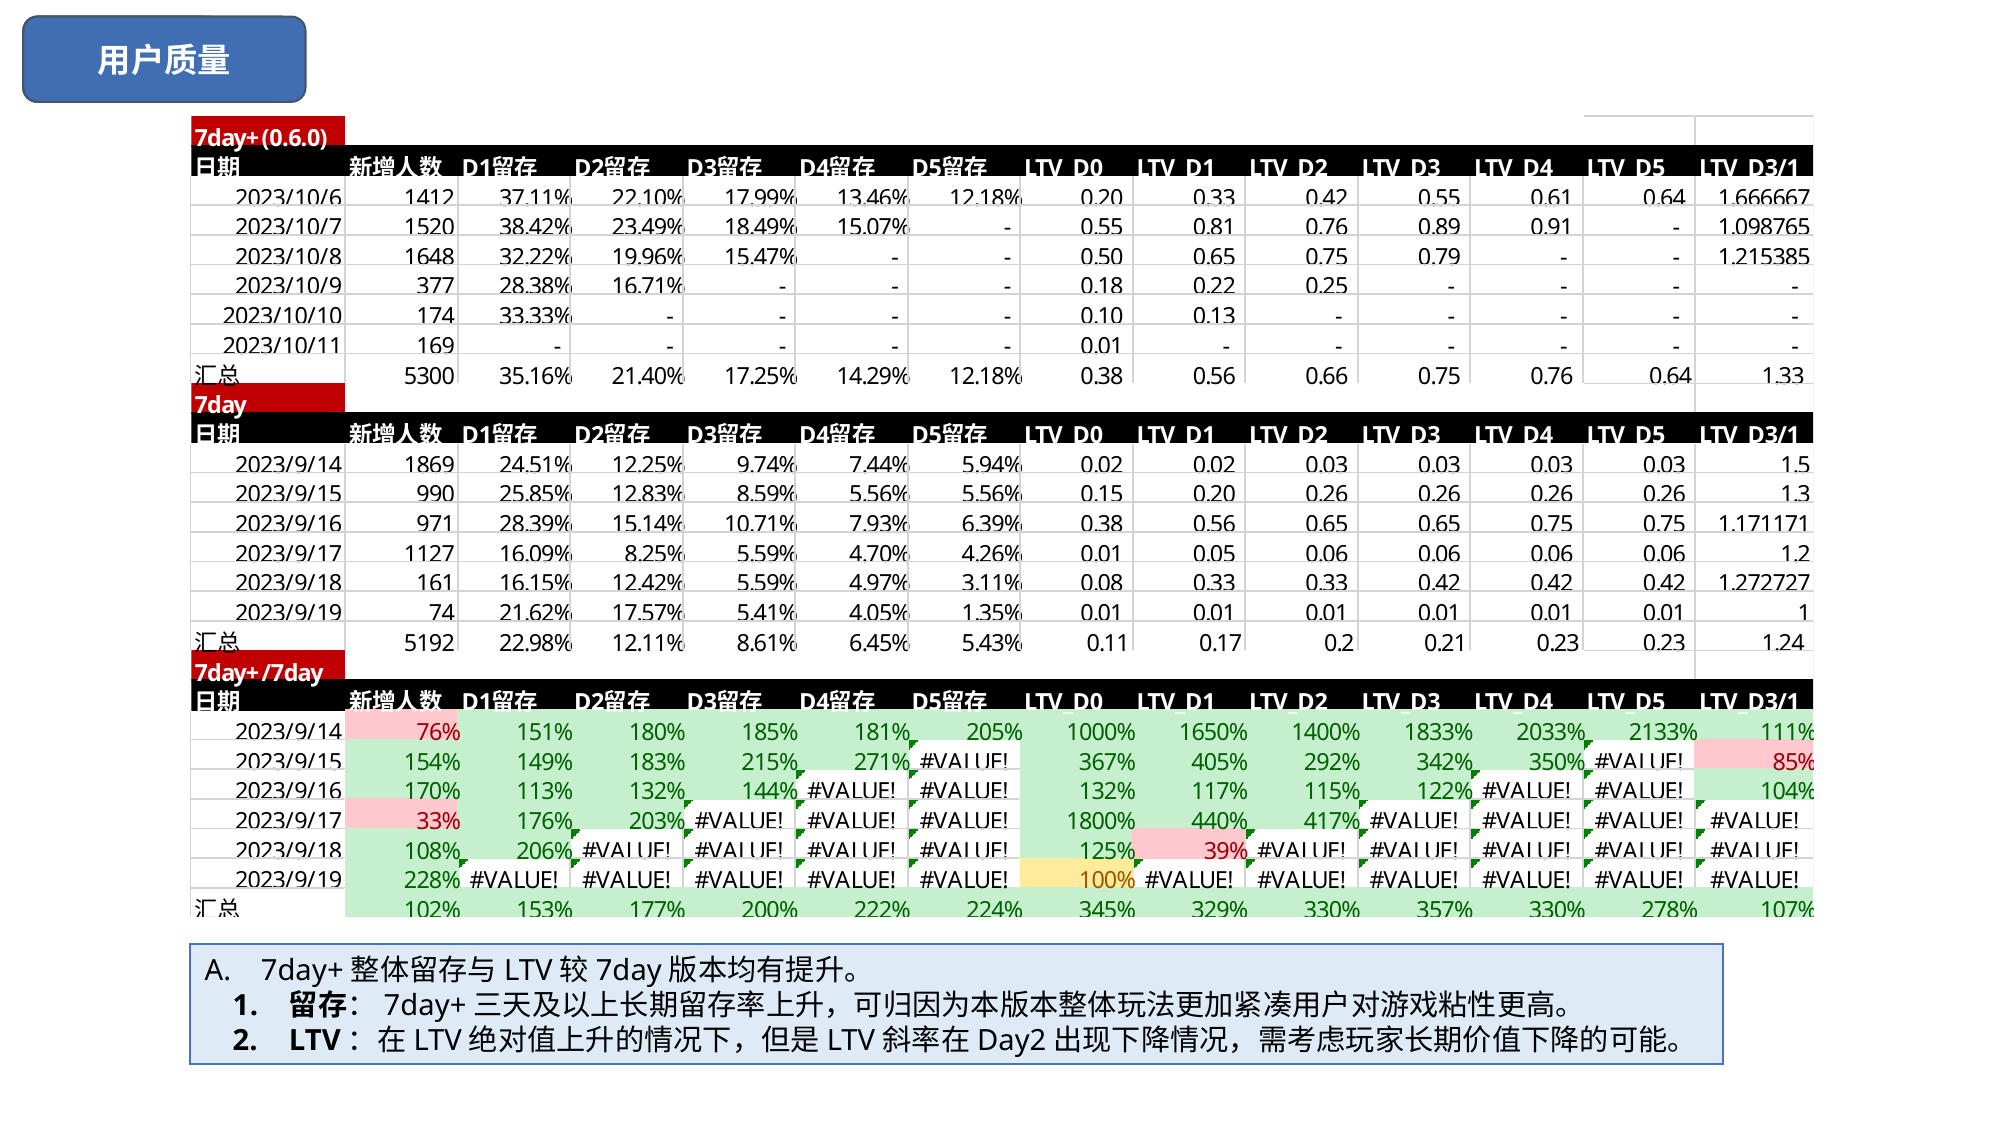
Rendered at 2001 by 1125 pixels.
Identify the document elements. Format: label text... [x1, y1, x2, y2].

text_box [189, 115, 1815, 919]
text_box 用户质量 [22, 15, 307, 103]
text_box 7day+整体留存与LTV较7day版本均有提升。 留存：7day+三天及以上长期留存率上升，可归因为本版本整体玩法更加紧凑用户对游戏粘性更高。 LTV：在LTV绝对值上升的情况下，但是LTV斜率在Day2出现下降情况，需考虑玩家长期价值下降的可能。 [189, 943, 1724, 1065]
